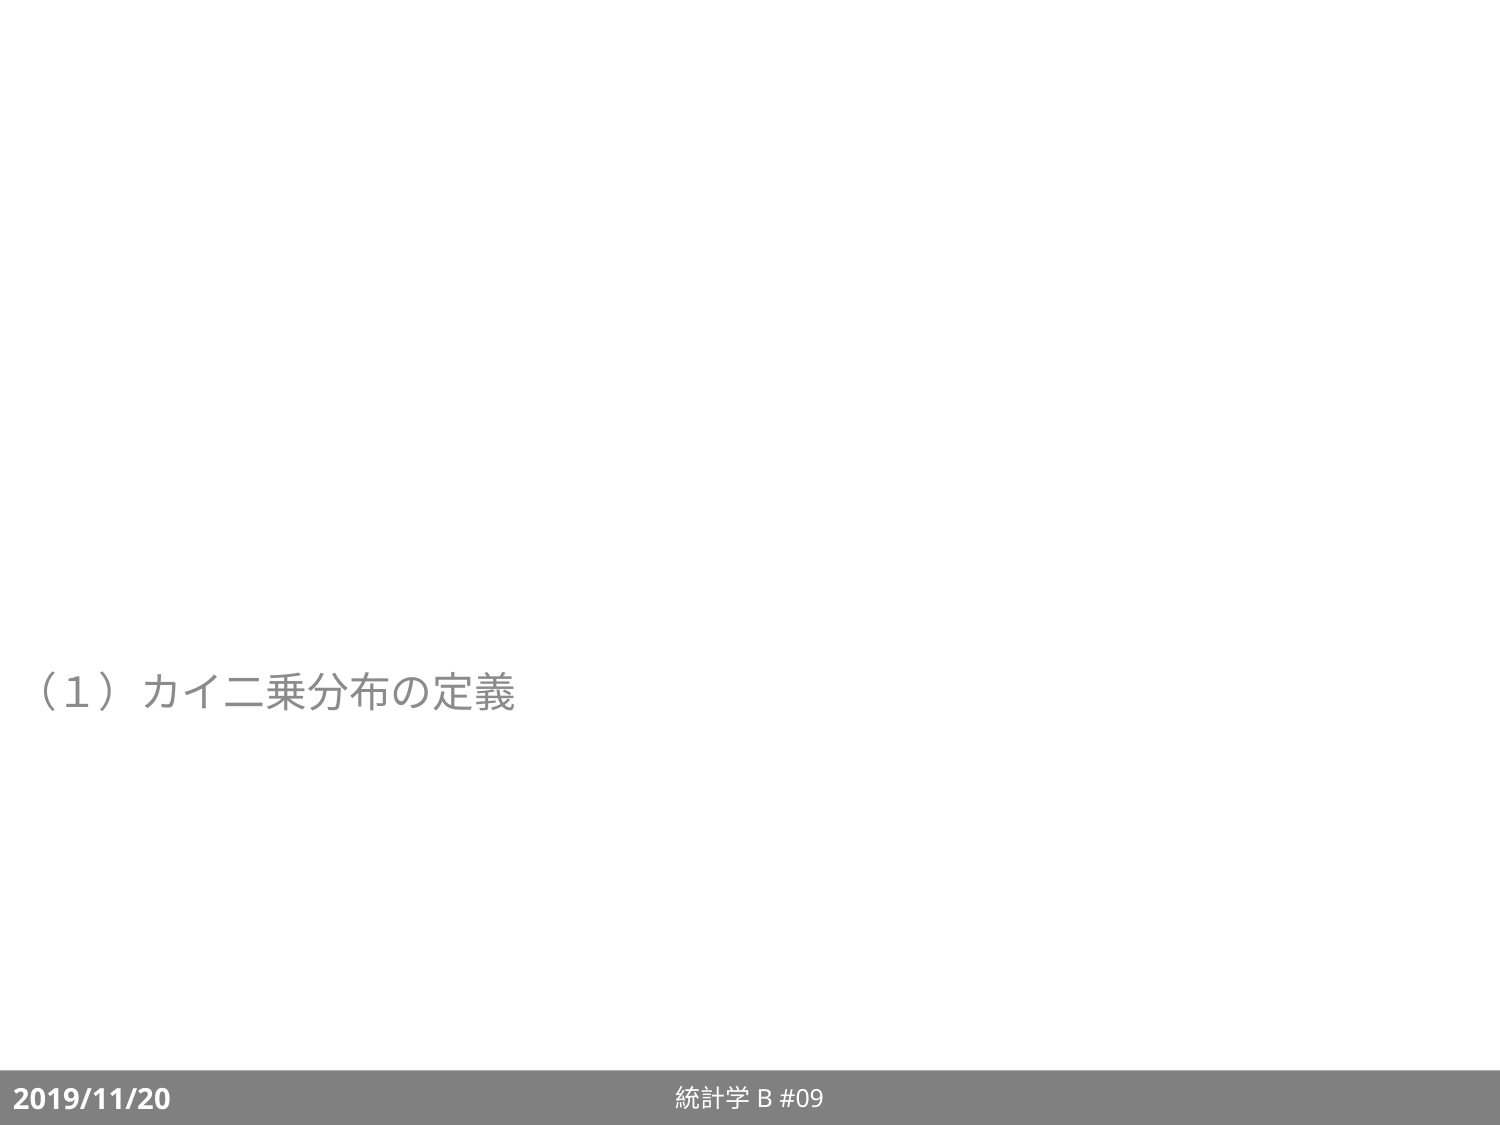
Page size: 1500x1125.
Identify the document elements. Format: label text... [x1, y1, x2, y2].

list （１）カイ二乗分布の定義 [0, 476, 1500, 723]
footer 統計学B #09 [295, 1070, 1205, 1125]
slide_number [0, 1070, 266, 1125]
